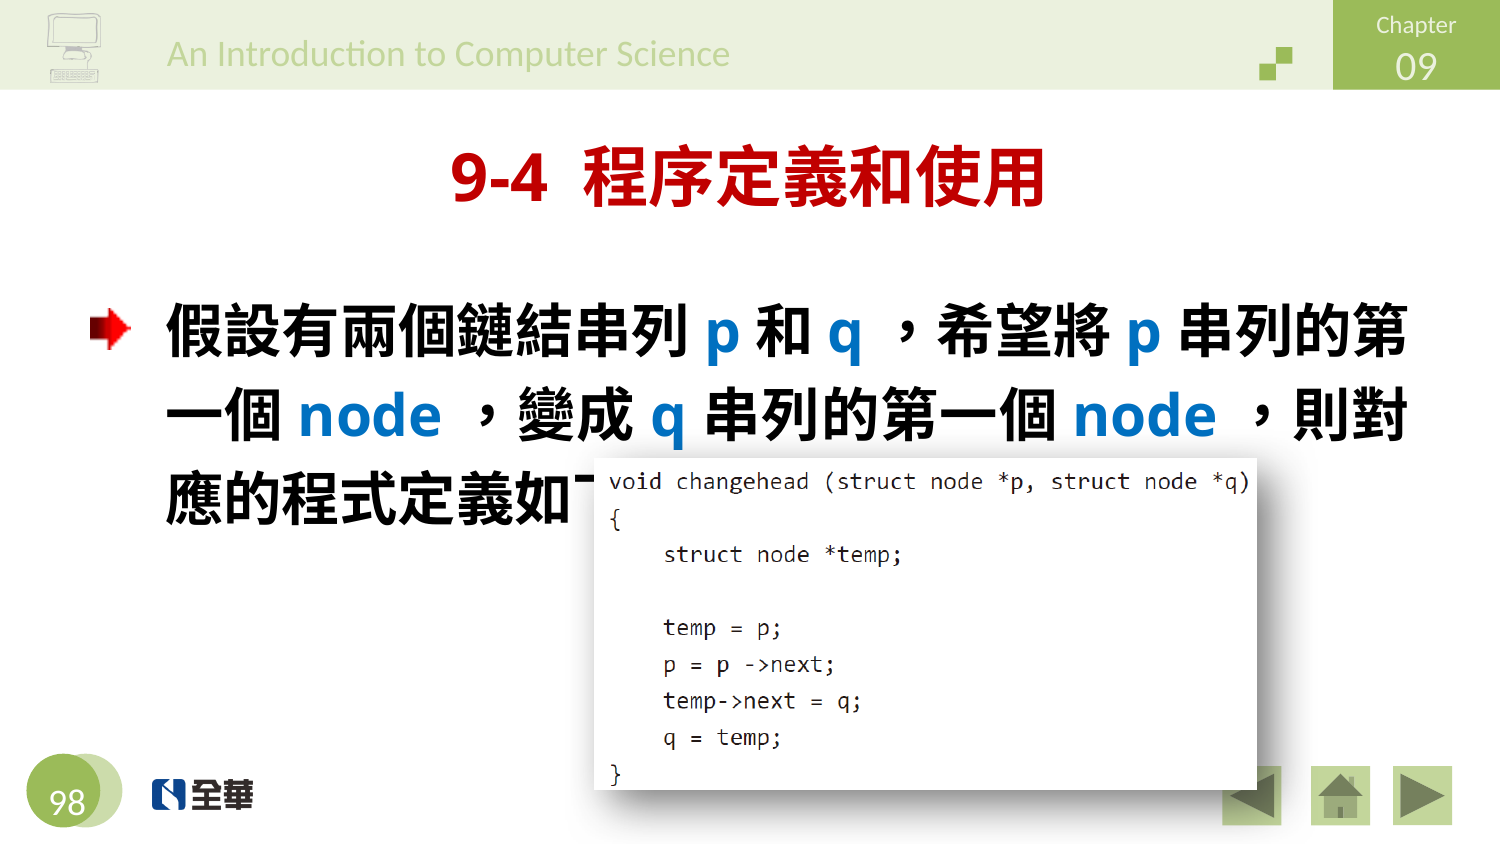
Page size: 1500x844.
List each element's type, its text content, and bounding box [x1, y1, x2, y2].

title 9-4 程序定義和使用 [75, 104, 1425, 245]
list 假設有兩個鏈結串列p和q，希望將p串列的第一個node，變成q串列的第一個node，則對應的程式定義如下： [75, 272, 1425, 754]
picture [152, 779, 253, 810]
picture [594, 458, 1258, 790]
picture [90, 308, 131, 350]
picture [47, 13, 101, 83]
